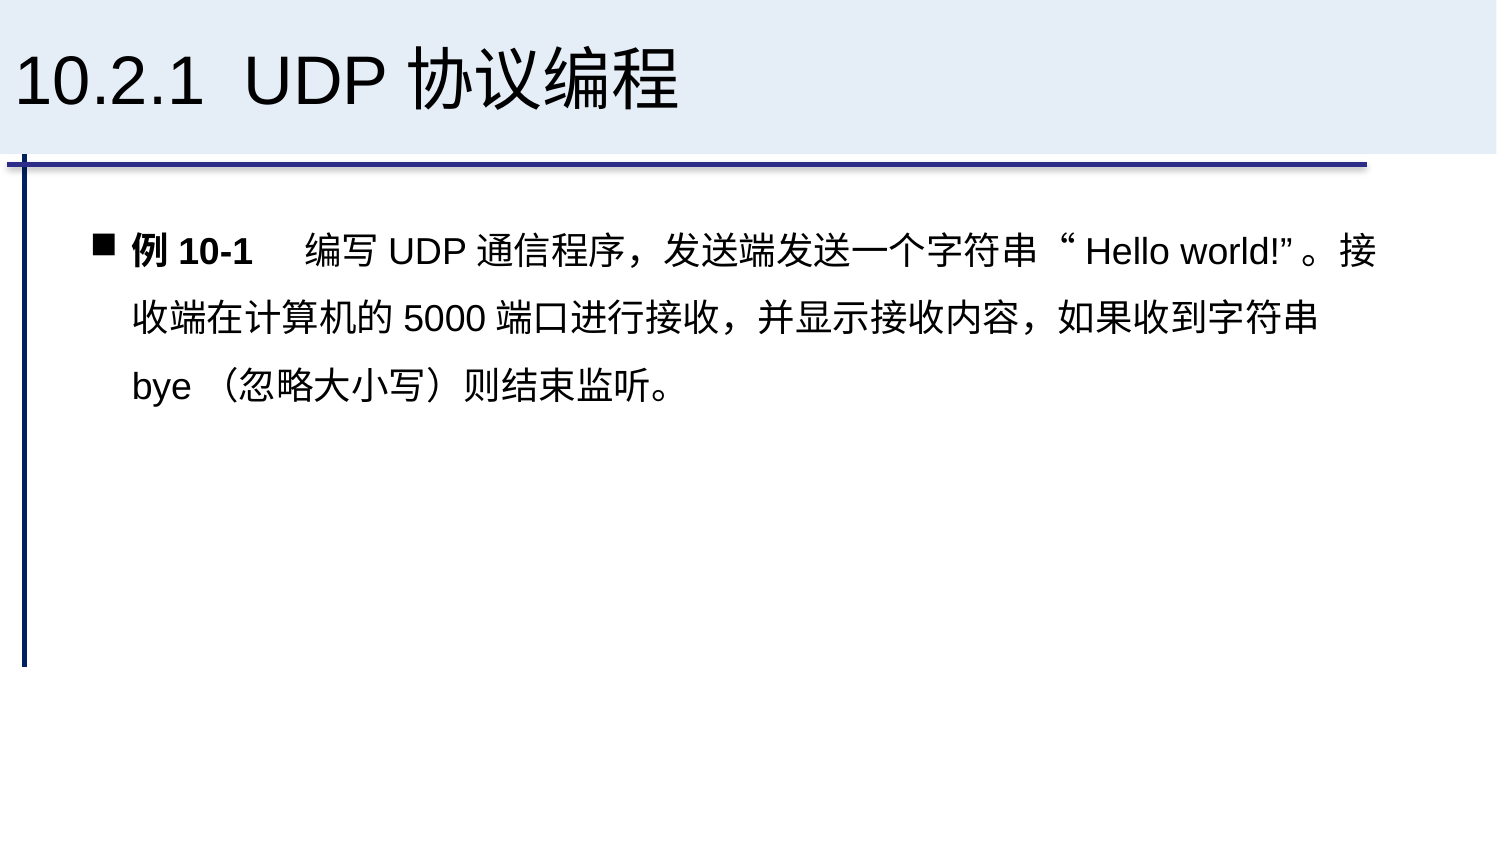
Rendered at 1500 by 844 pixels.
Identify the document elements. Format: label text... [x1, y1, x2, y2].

title 10.2.1 UDP协议编程 [0, 0, 1497, 154]
list 例10-1 编写UDP通信程序，发送端发送一个字符串“Hello world!”。接收端在计算机的5000端口进行接收，并显示接收内容，如果收到字符串bye（忽略大小写）则结束监听。 [74, 196, 1426, 755]
